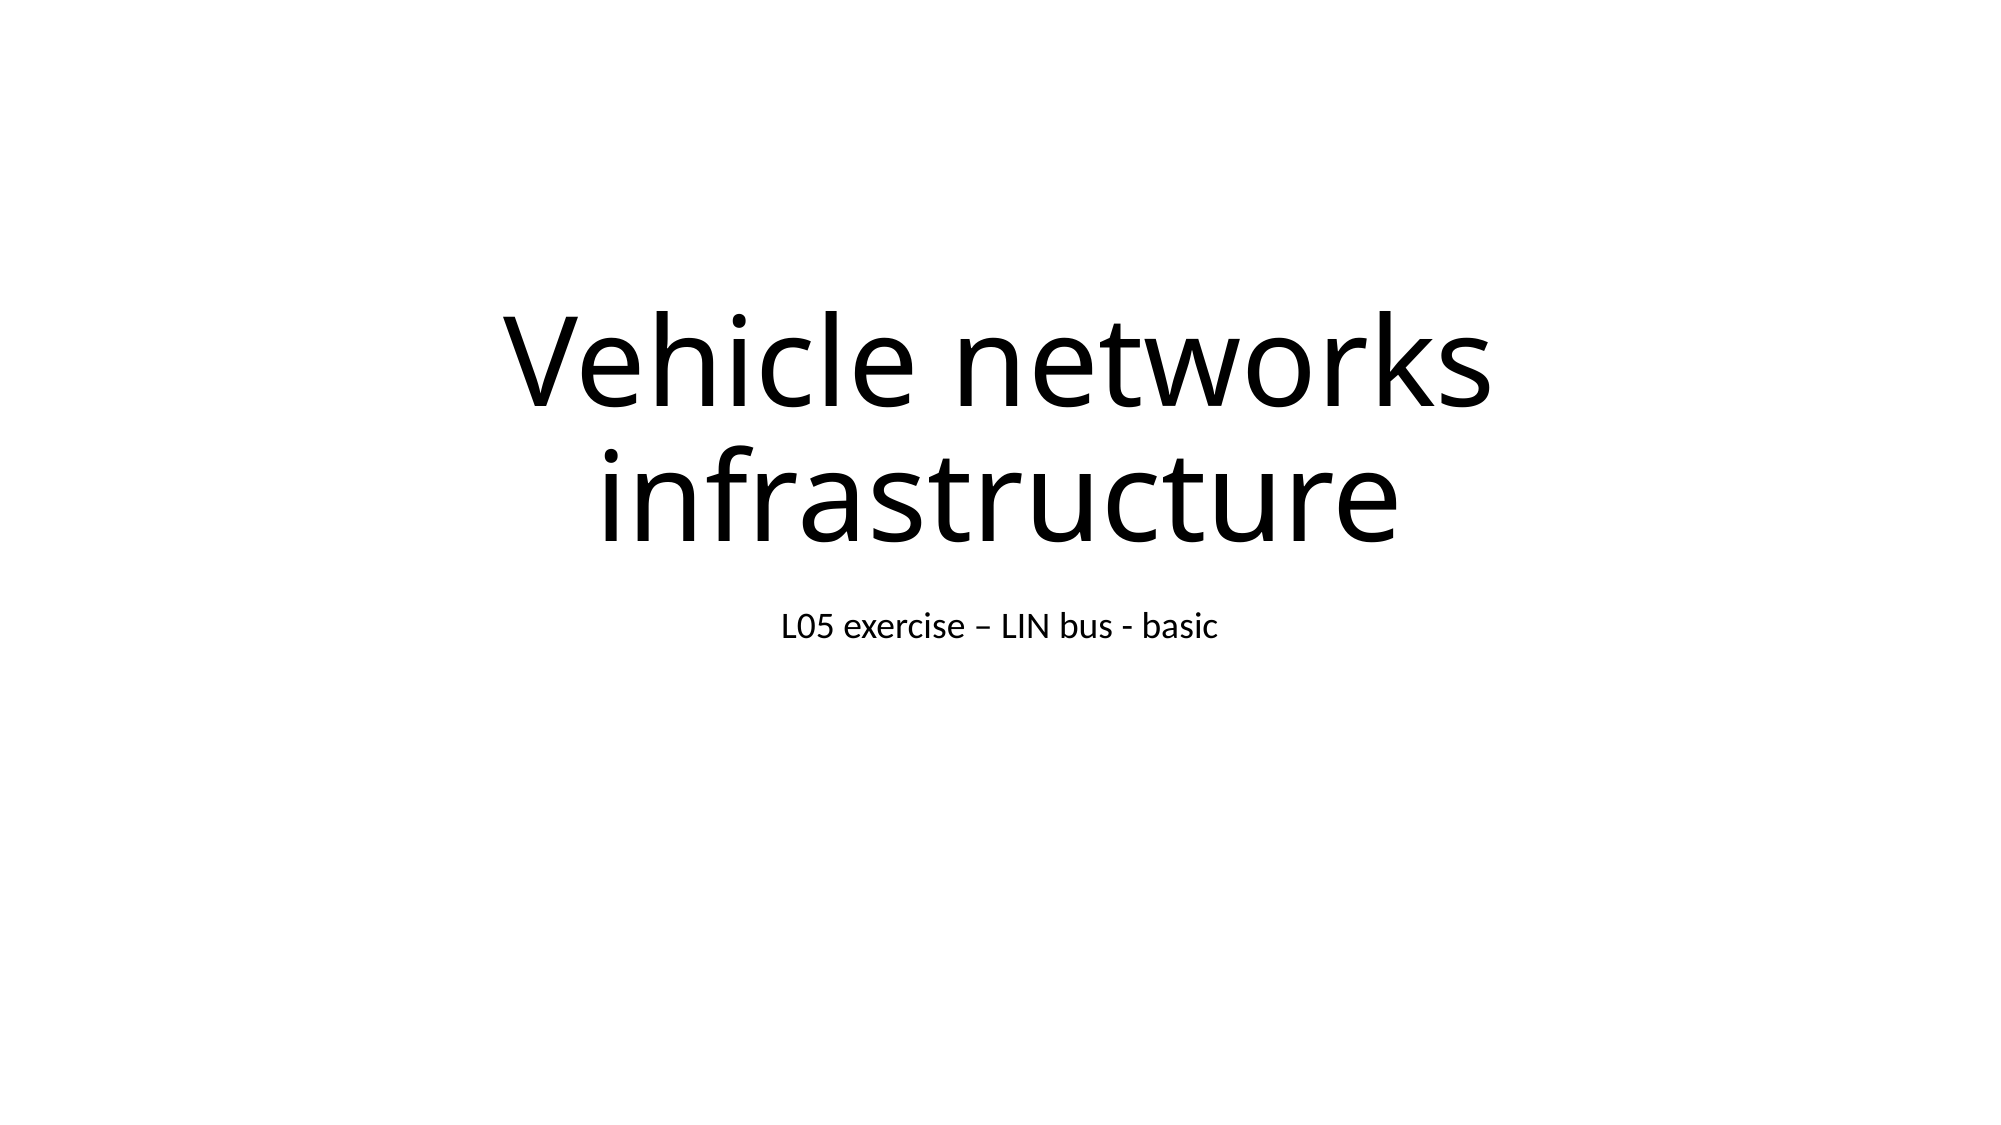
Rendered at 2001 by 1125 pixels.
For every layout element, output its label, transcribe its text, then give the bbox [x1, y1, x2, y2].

title Vehicle networks infrastructure [249, 184, 1750, 576]
subtitle L05 exercise – LIN bus - basic [249, 590, 1750, 863]
